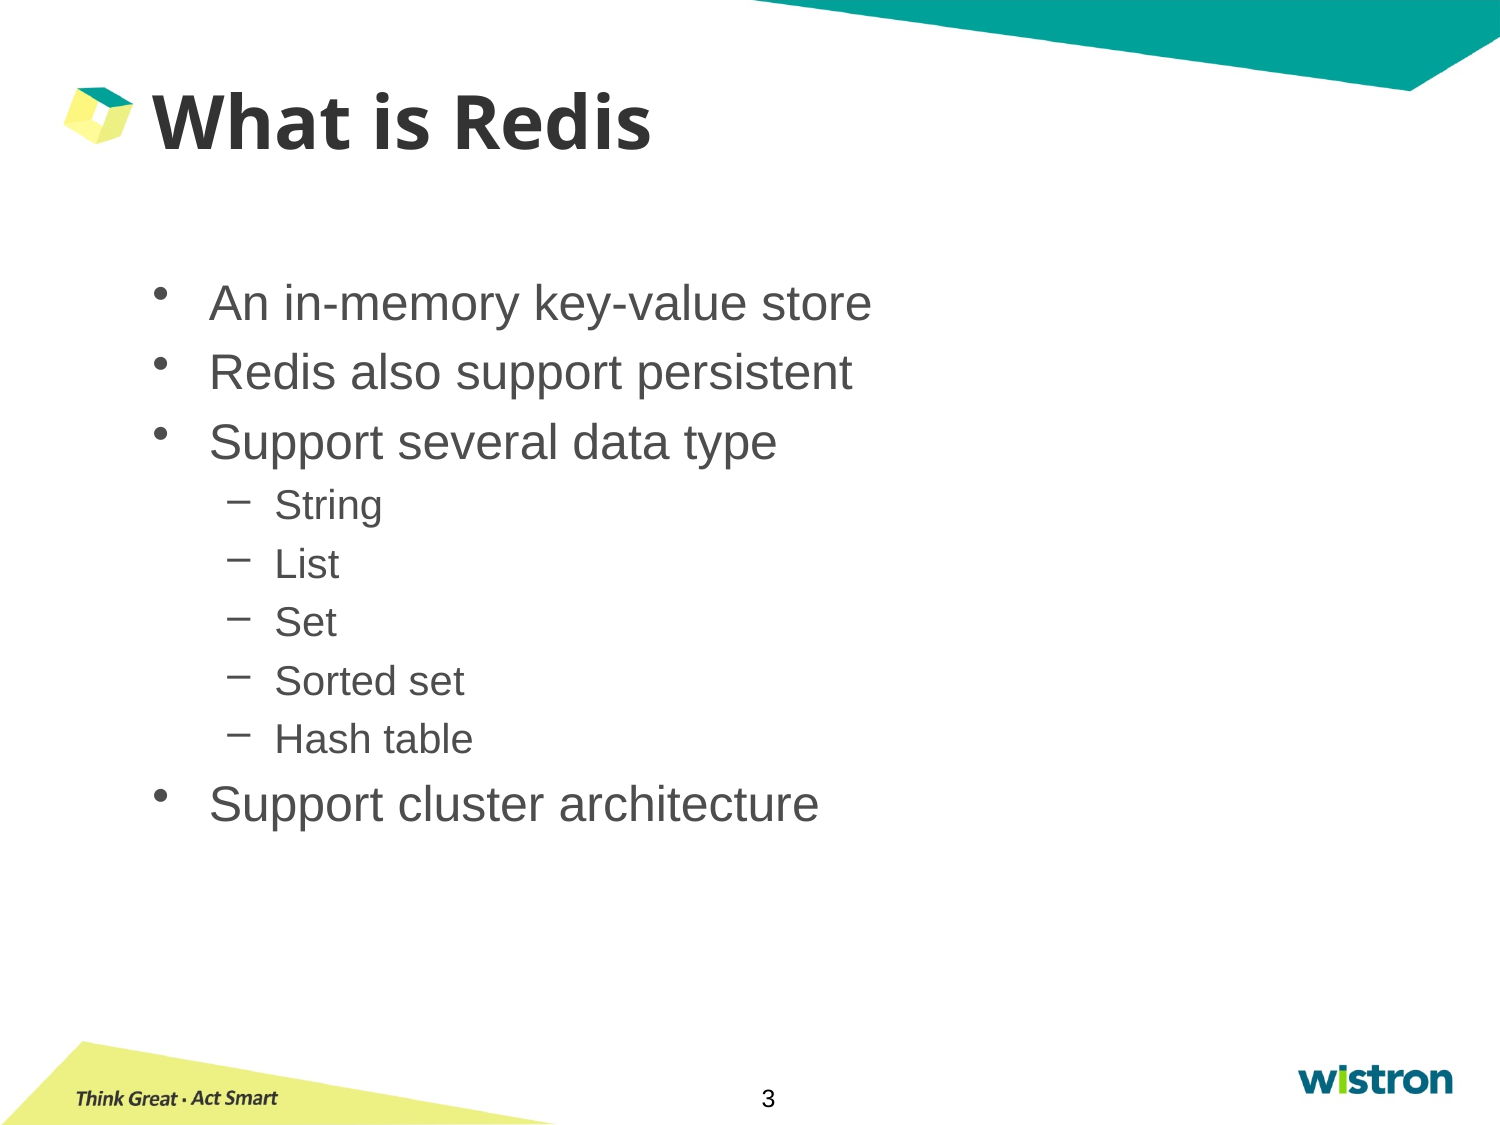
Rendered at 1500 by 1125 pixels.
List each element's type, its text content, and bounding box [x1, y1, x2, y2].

title What is Redis [137, 67, 1425, 174]
picture [0, 0, 1500, 1125]
list An in-memory key-value store Redis also support persistent Support several data type String List Set Sorted set Hash table Support cluster architecture [137, 262, 1463, 1005]
slide_number 3 [724, 1074, 813, 1125]
